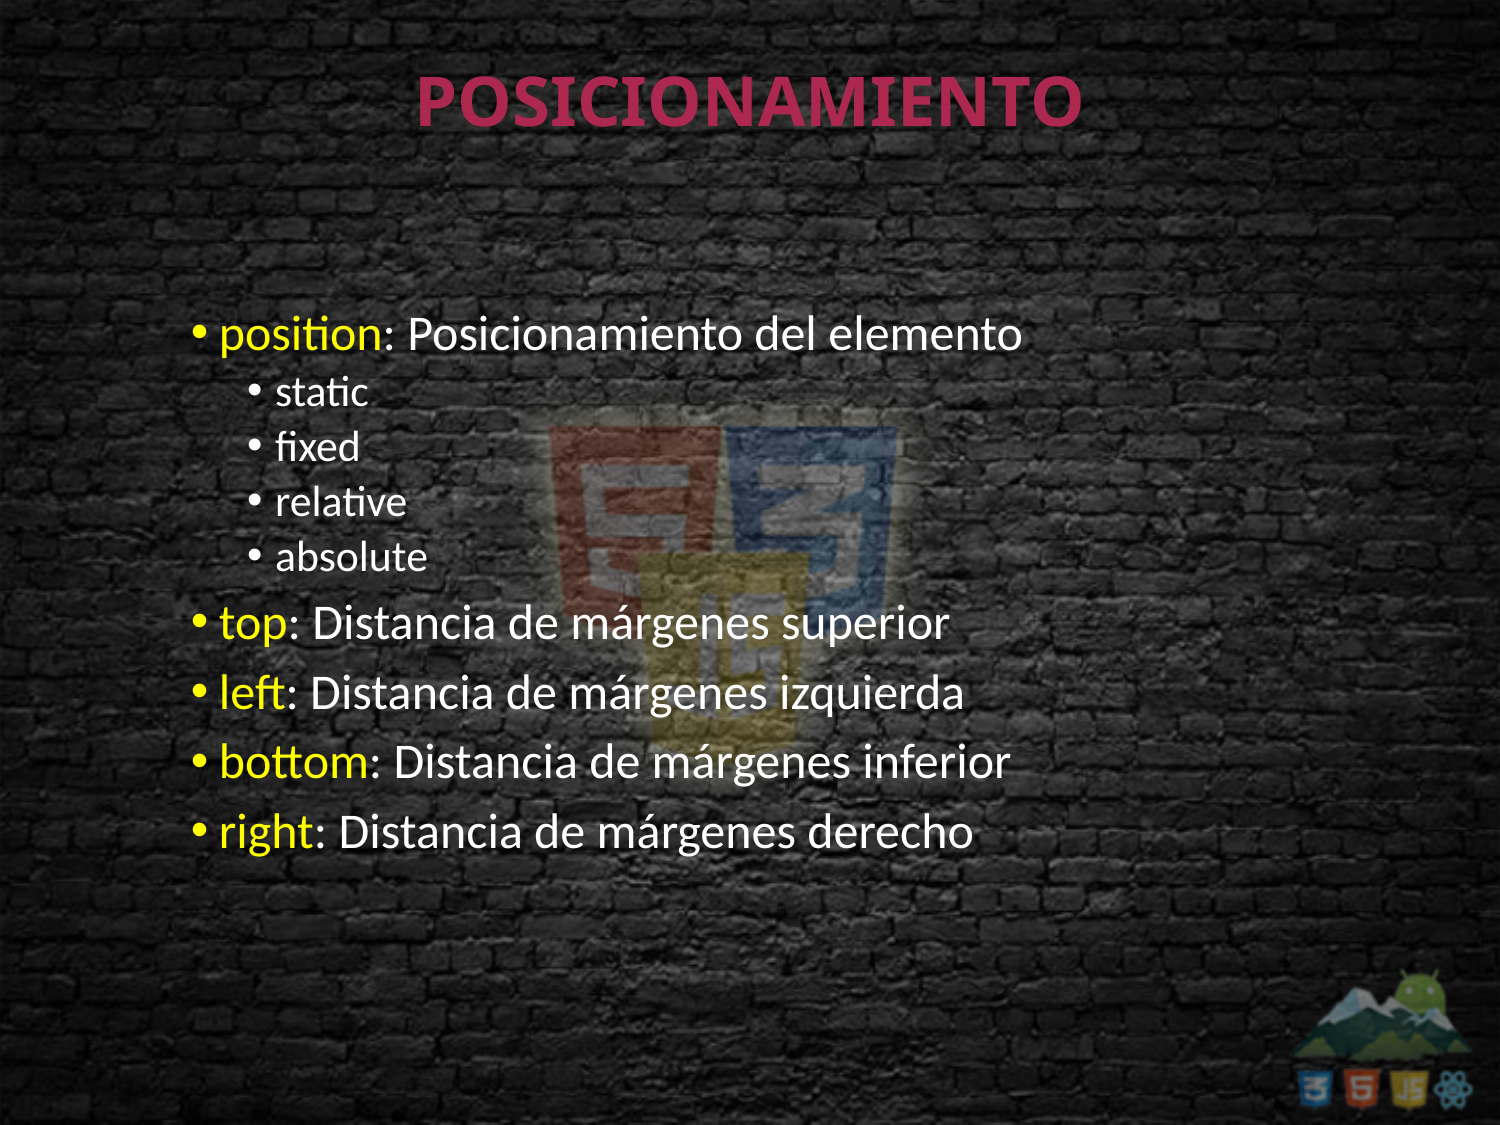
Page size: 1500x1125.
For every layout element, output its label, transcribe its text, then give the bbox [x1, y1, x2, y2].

list position: Posicionamiento del elemento static fixed relative absolute top: Distancia de márgenes superior left: Distancia de márgenes izquierda bottom: Distancia de márgenes inferior right: Distancia de márgenes derecho [176, 299, 1324, 1014]
picture [0, 0, 1500, 1125]
title POSICIONAMIENTO [103, 59, 1397, 278]
